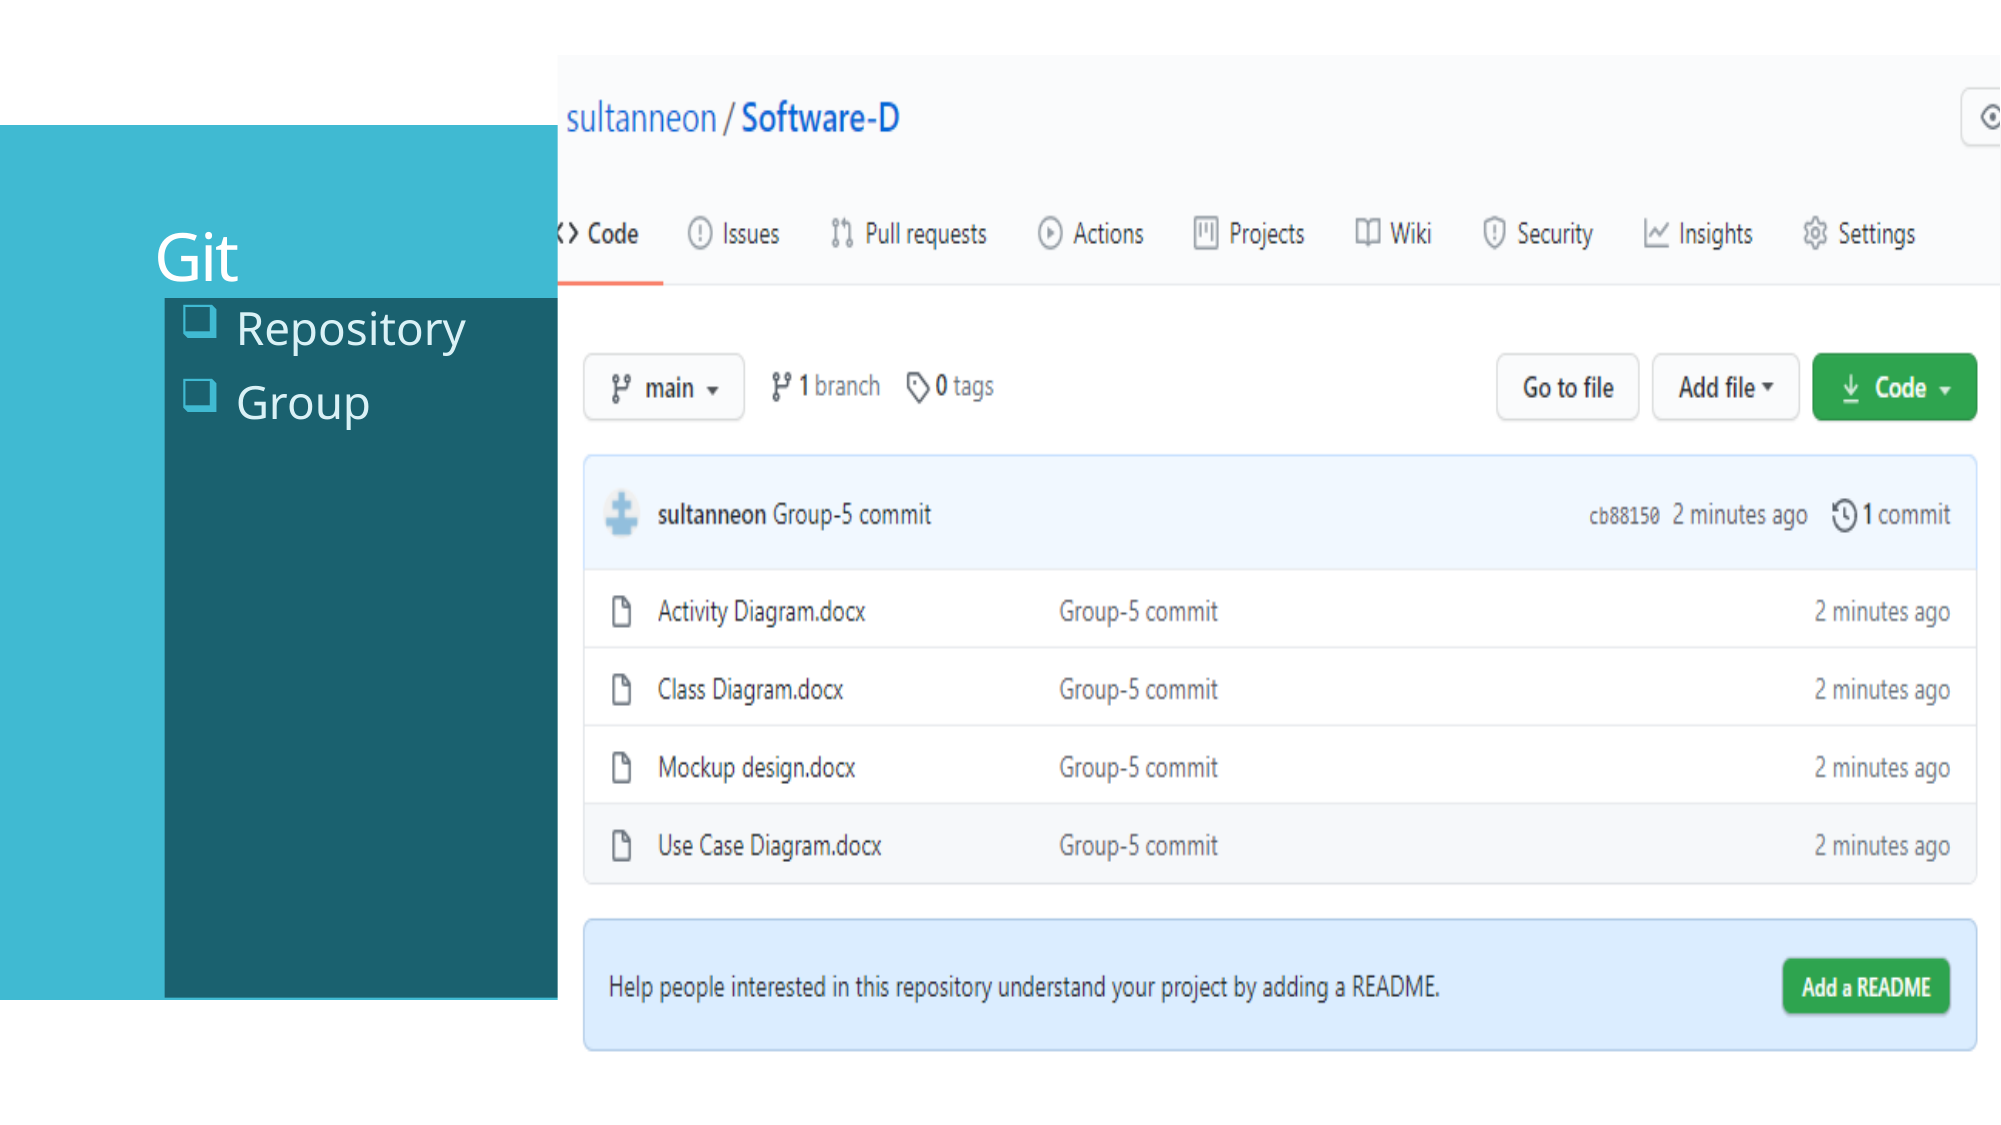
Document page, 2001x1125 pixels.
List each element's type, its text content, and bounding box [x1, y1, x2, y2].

title Git [139, 214, 557, 304]
picture [557, 55, 2000, 1103]
subtitle Repository Group [164, 298, 557, 998]
